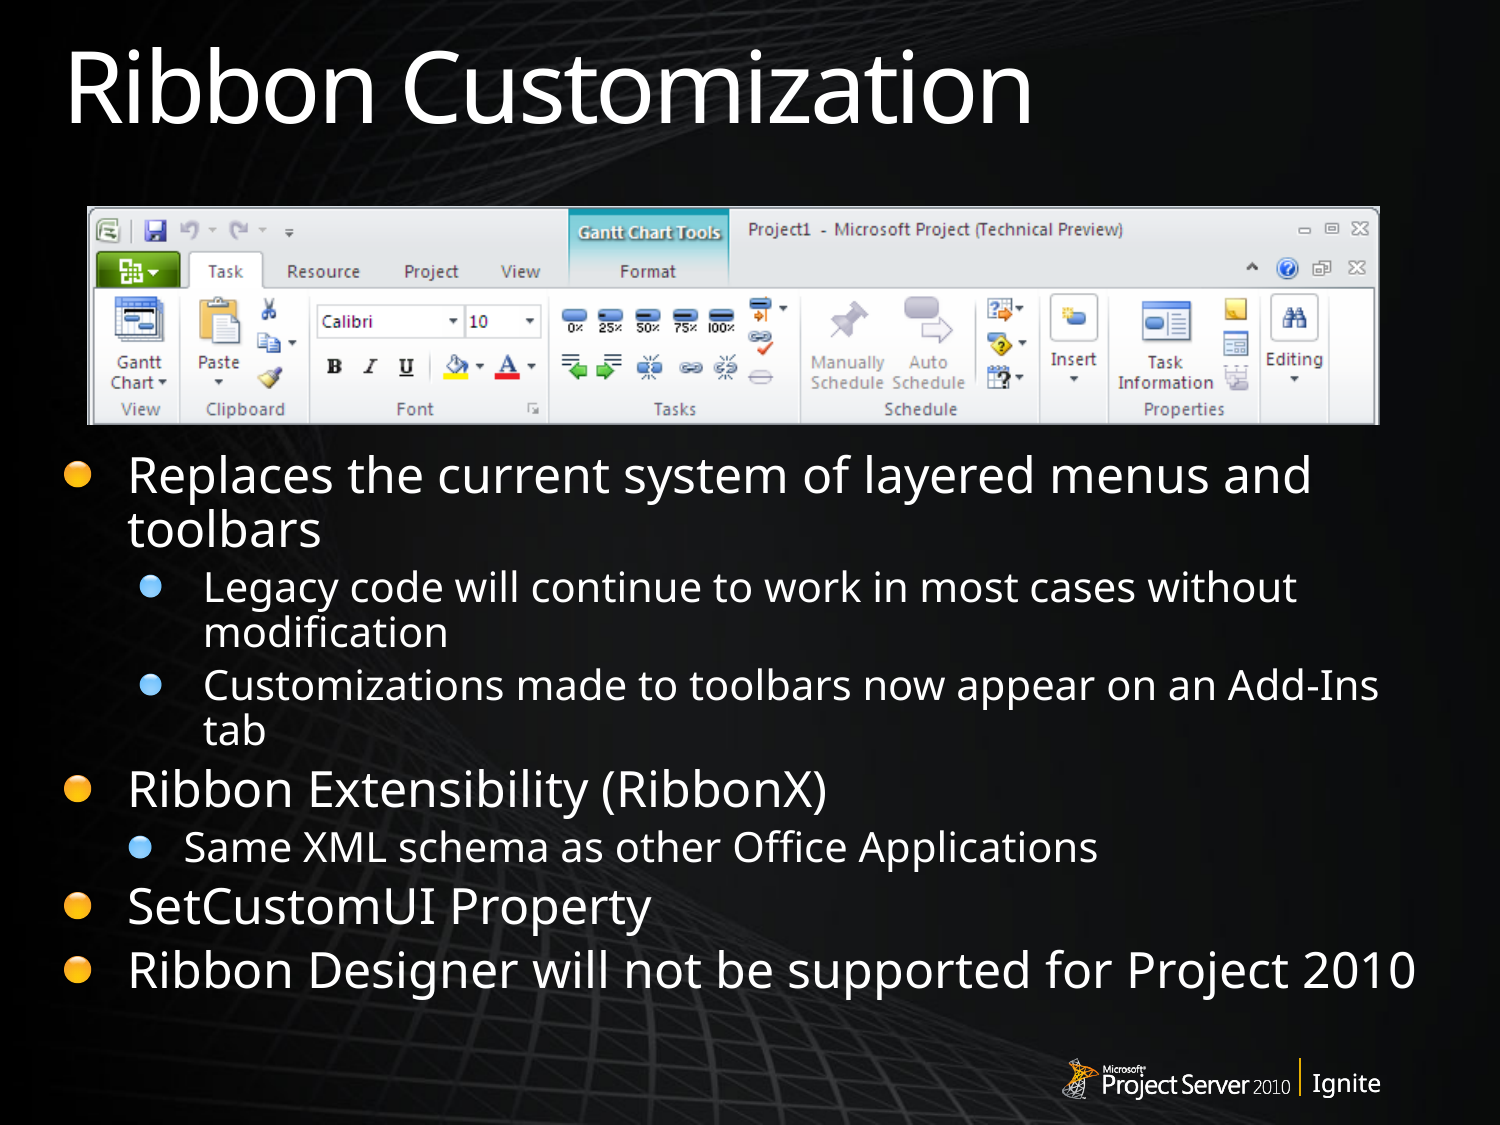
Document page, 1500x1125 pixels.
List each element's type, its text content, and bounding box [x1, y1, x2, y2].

picture [0, 0, 1500, 1125]
list Replaces the current system of layered menus and toolbars Legacy code will continue to work in most cases without modification Customizations made to toolbars now appear on an Add-Ins tab Ribbon Extensibility (RibbonX) Same XML schema as other Office Applications SetCustomUI Property Ribbon Designer will not be supported for Project 2010 [62, 450, 1438, 775]
title Ribbon Customization [62, 37, 1438, 147]
